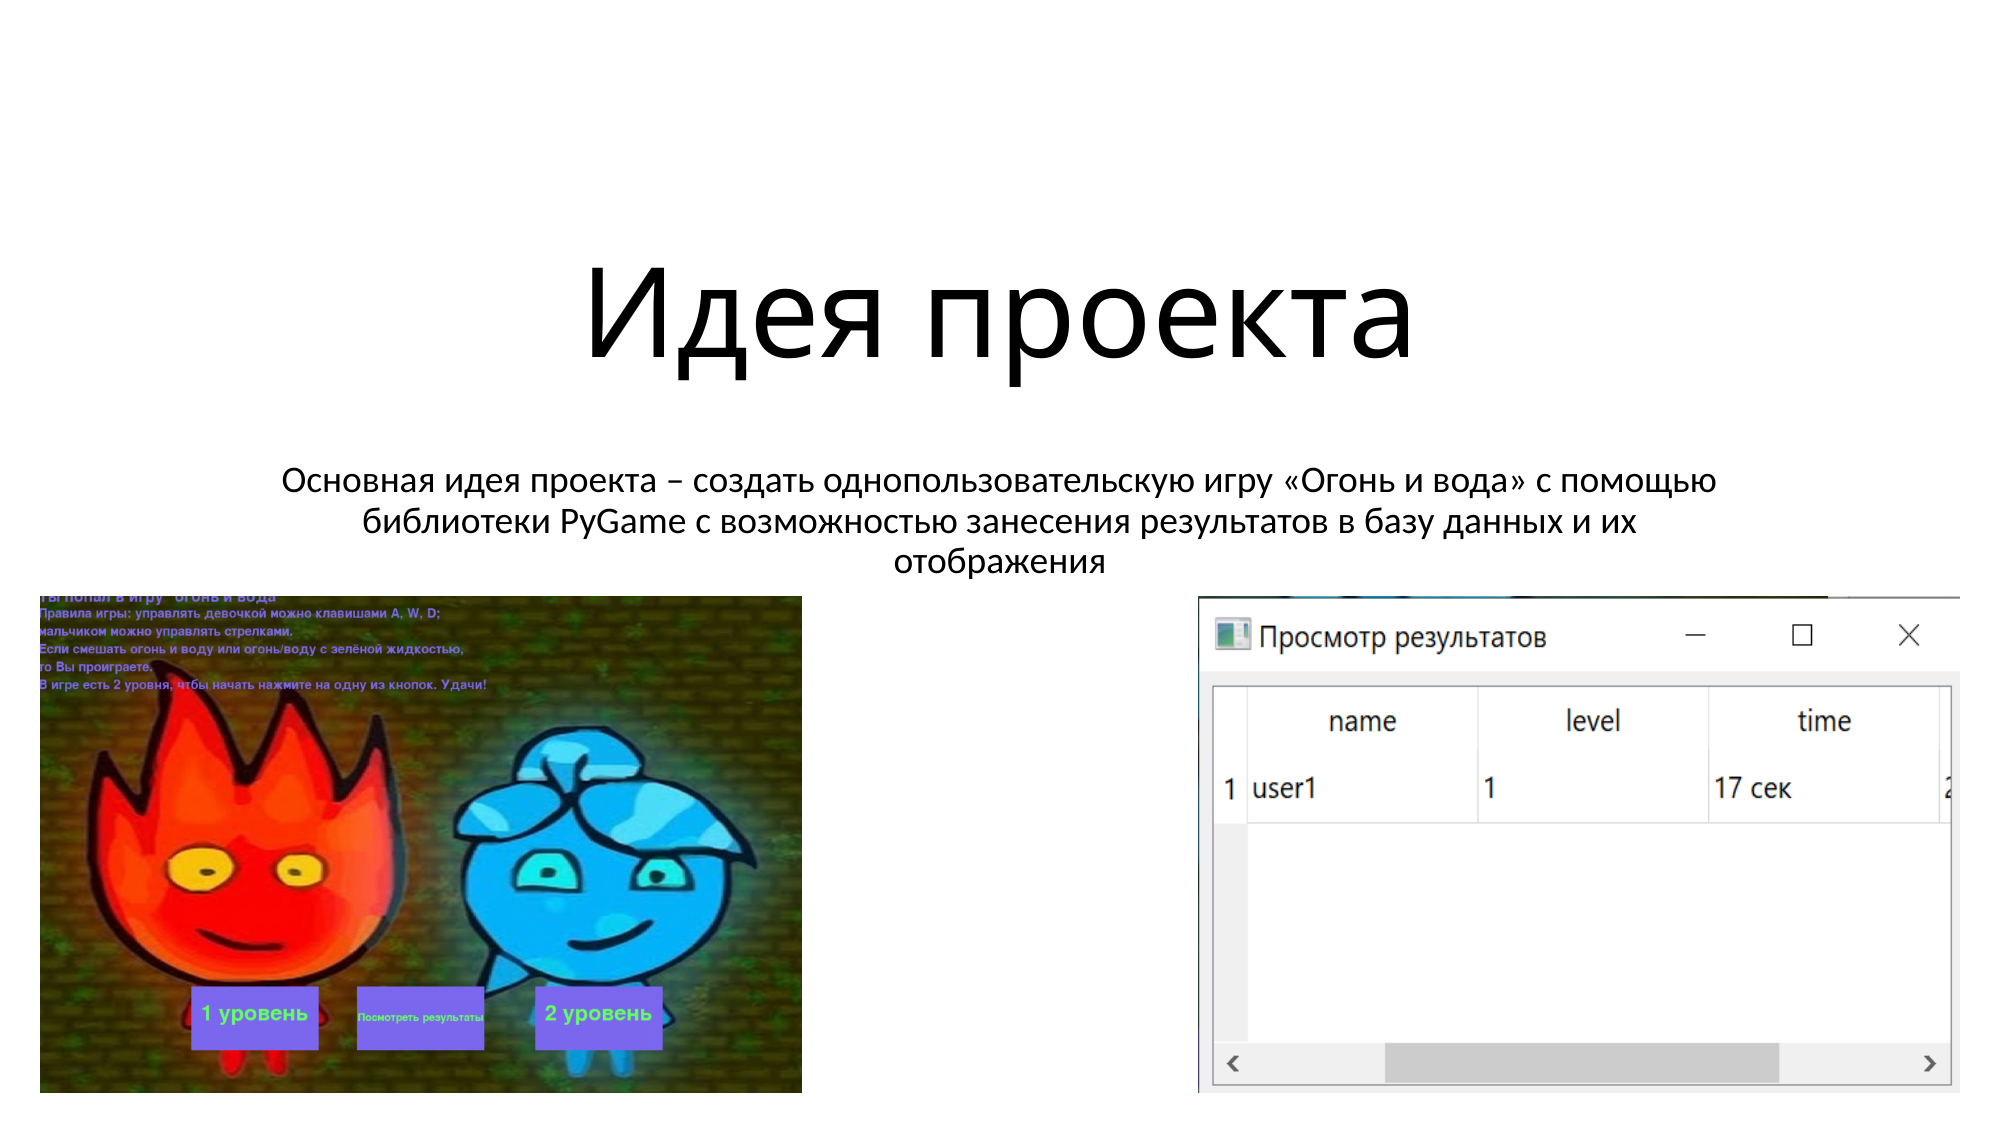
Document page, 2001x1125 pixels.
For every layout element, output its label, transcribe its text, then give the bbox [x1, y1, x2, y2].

title Идея проекта [249, 0, 1750, 392]
subtitle Основная идея проекта – создать однопользовательскую игру «Огонь и вода» с помощью библиотеки PyGame с возможностью занесения результатов в базу данных и их отображения [249, 452, 1750, 725]
picture [1197, 596, 1960, 1094]
picture [40, 596, 802, 1094]
